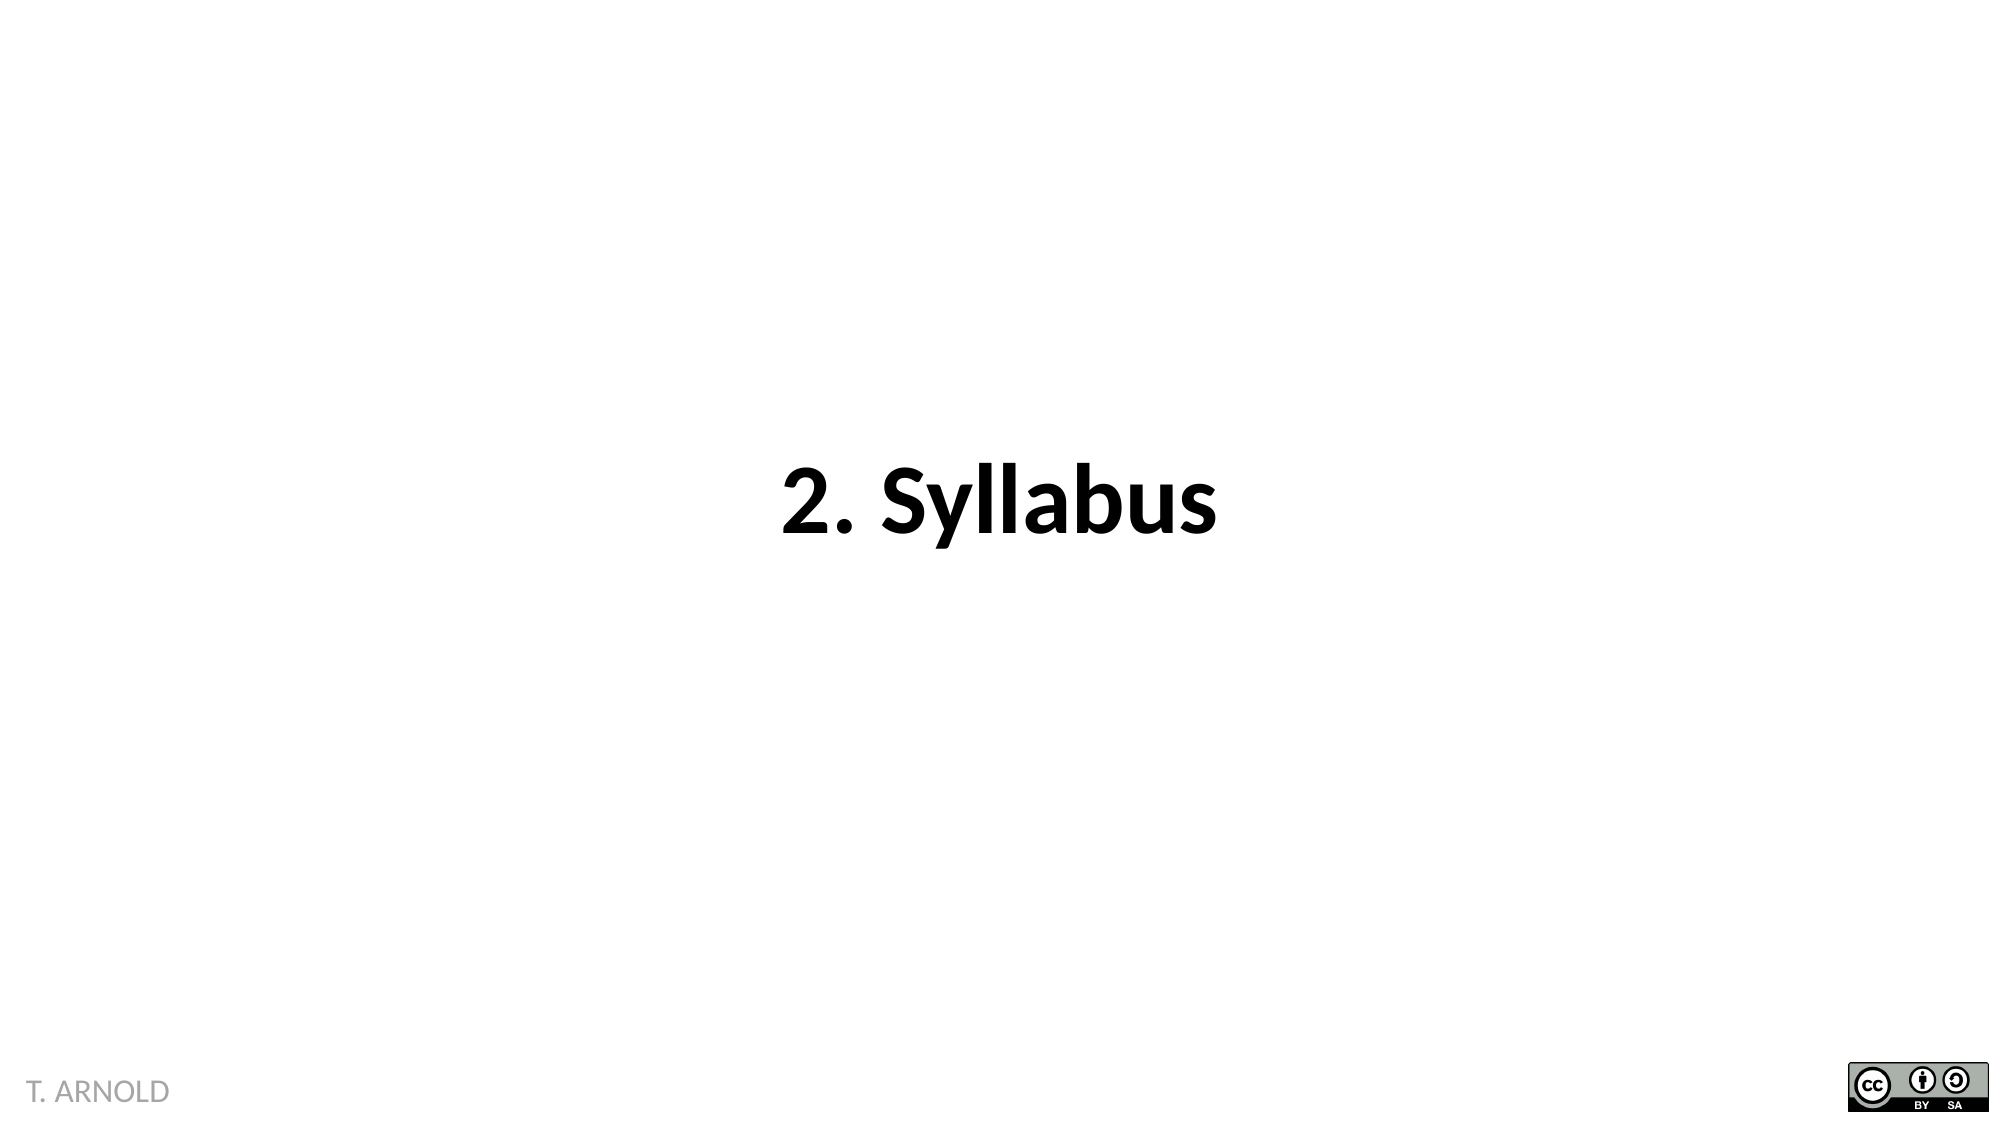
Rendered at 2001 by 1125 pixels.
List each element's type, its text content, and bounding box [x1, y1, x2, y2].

text_box 2. Syllabus [367, 426, 1633, 561]
text_box T. ARNOLD [11, 1062, 673, 1117]
picture [1848, 1062, 1989, 1112]
